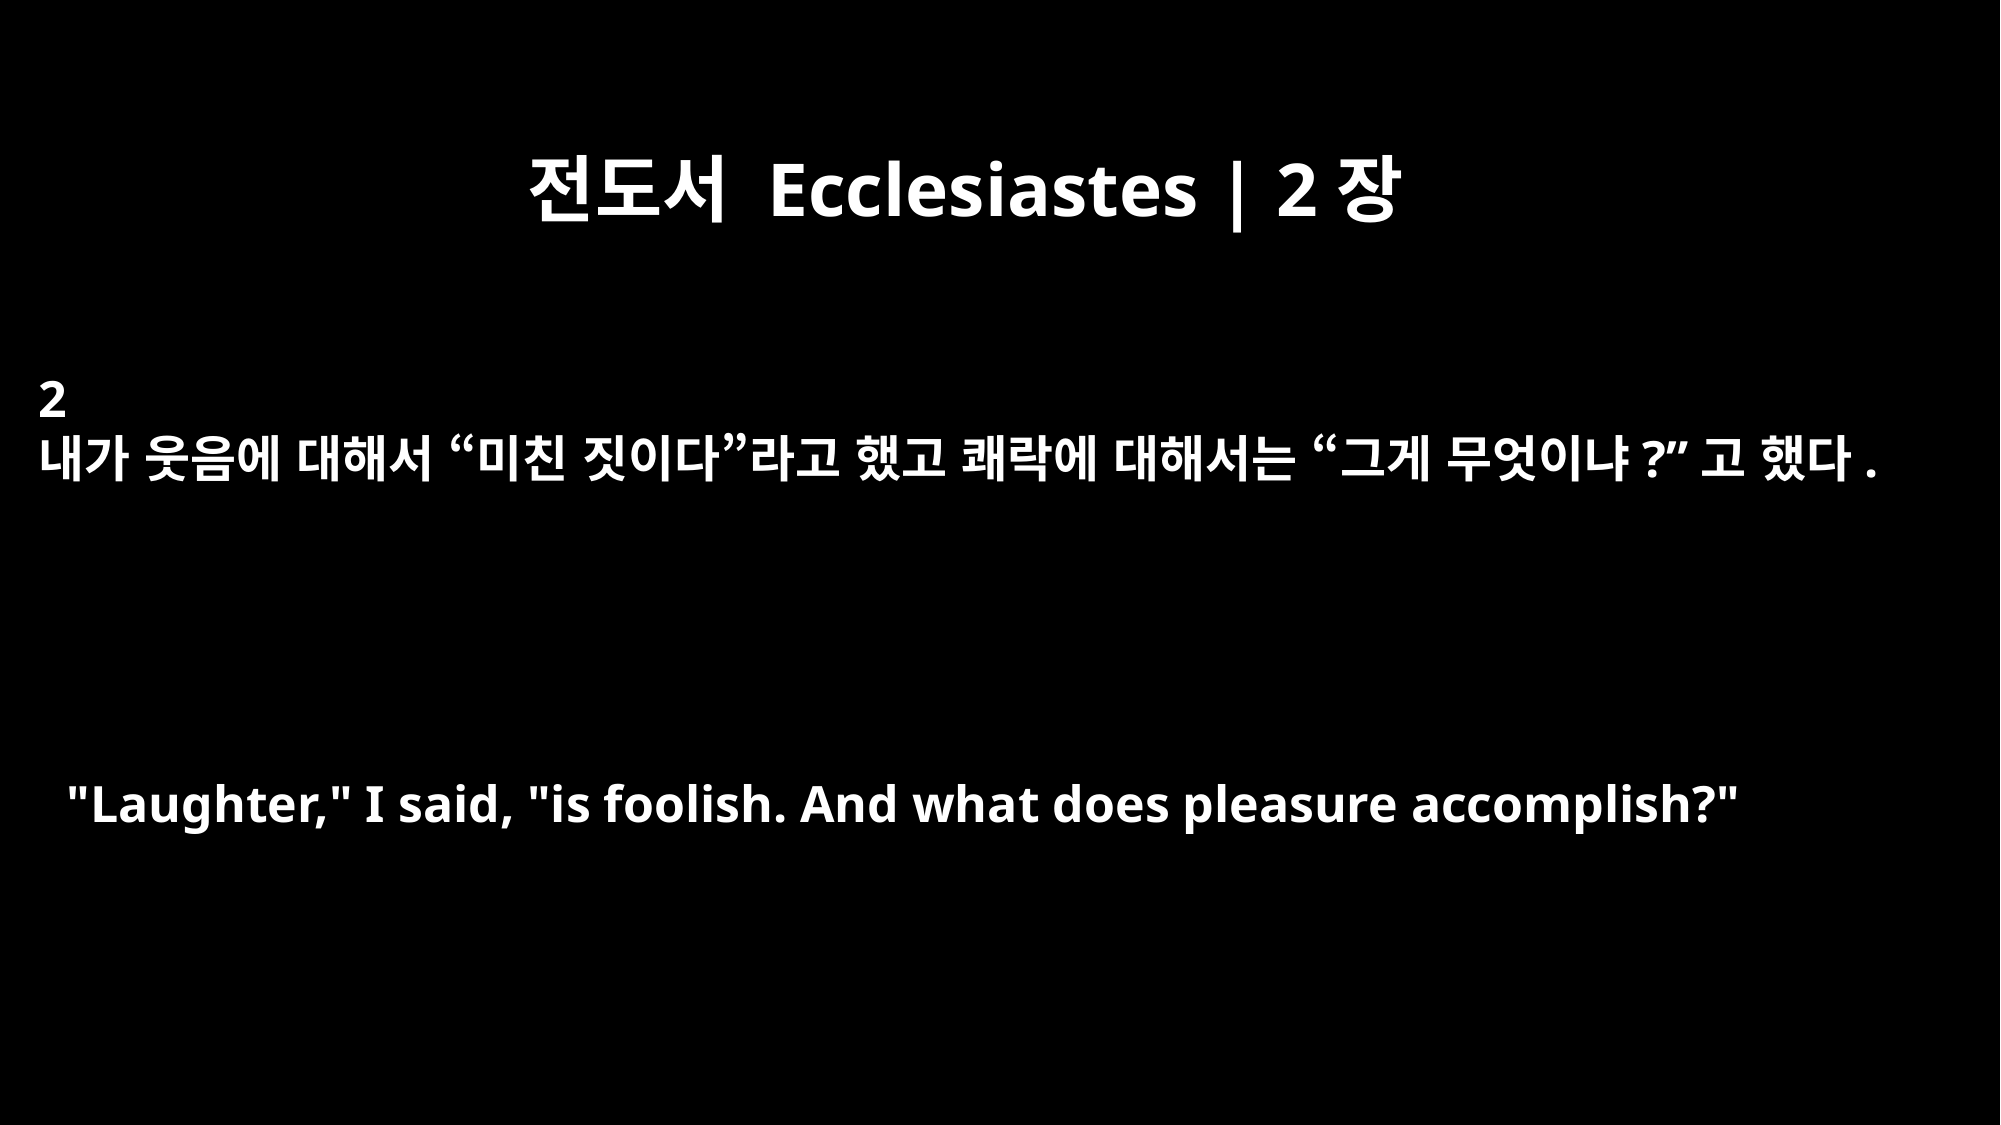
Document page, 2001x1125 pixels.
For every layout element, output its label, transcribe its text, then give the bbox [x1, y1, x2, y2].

text_box 2 내가 웃음에 대해서 “미친 짓이다”라고 했고 쾌락에 대해서는 “그게 무엇이냐?”고 했다. [23, 359, 1894, 495]
text_box 전도서 Ecclesiastes | 2장 [513, 136, 1419, 239]
text_box "Laughter," I said, "is foolish. And what does pleasure accomplish?" [52, 764, 1756, 840]
